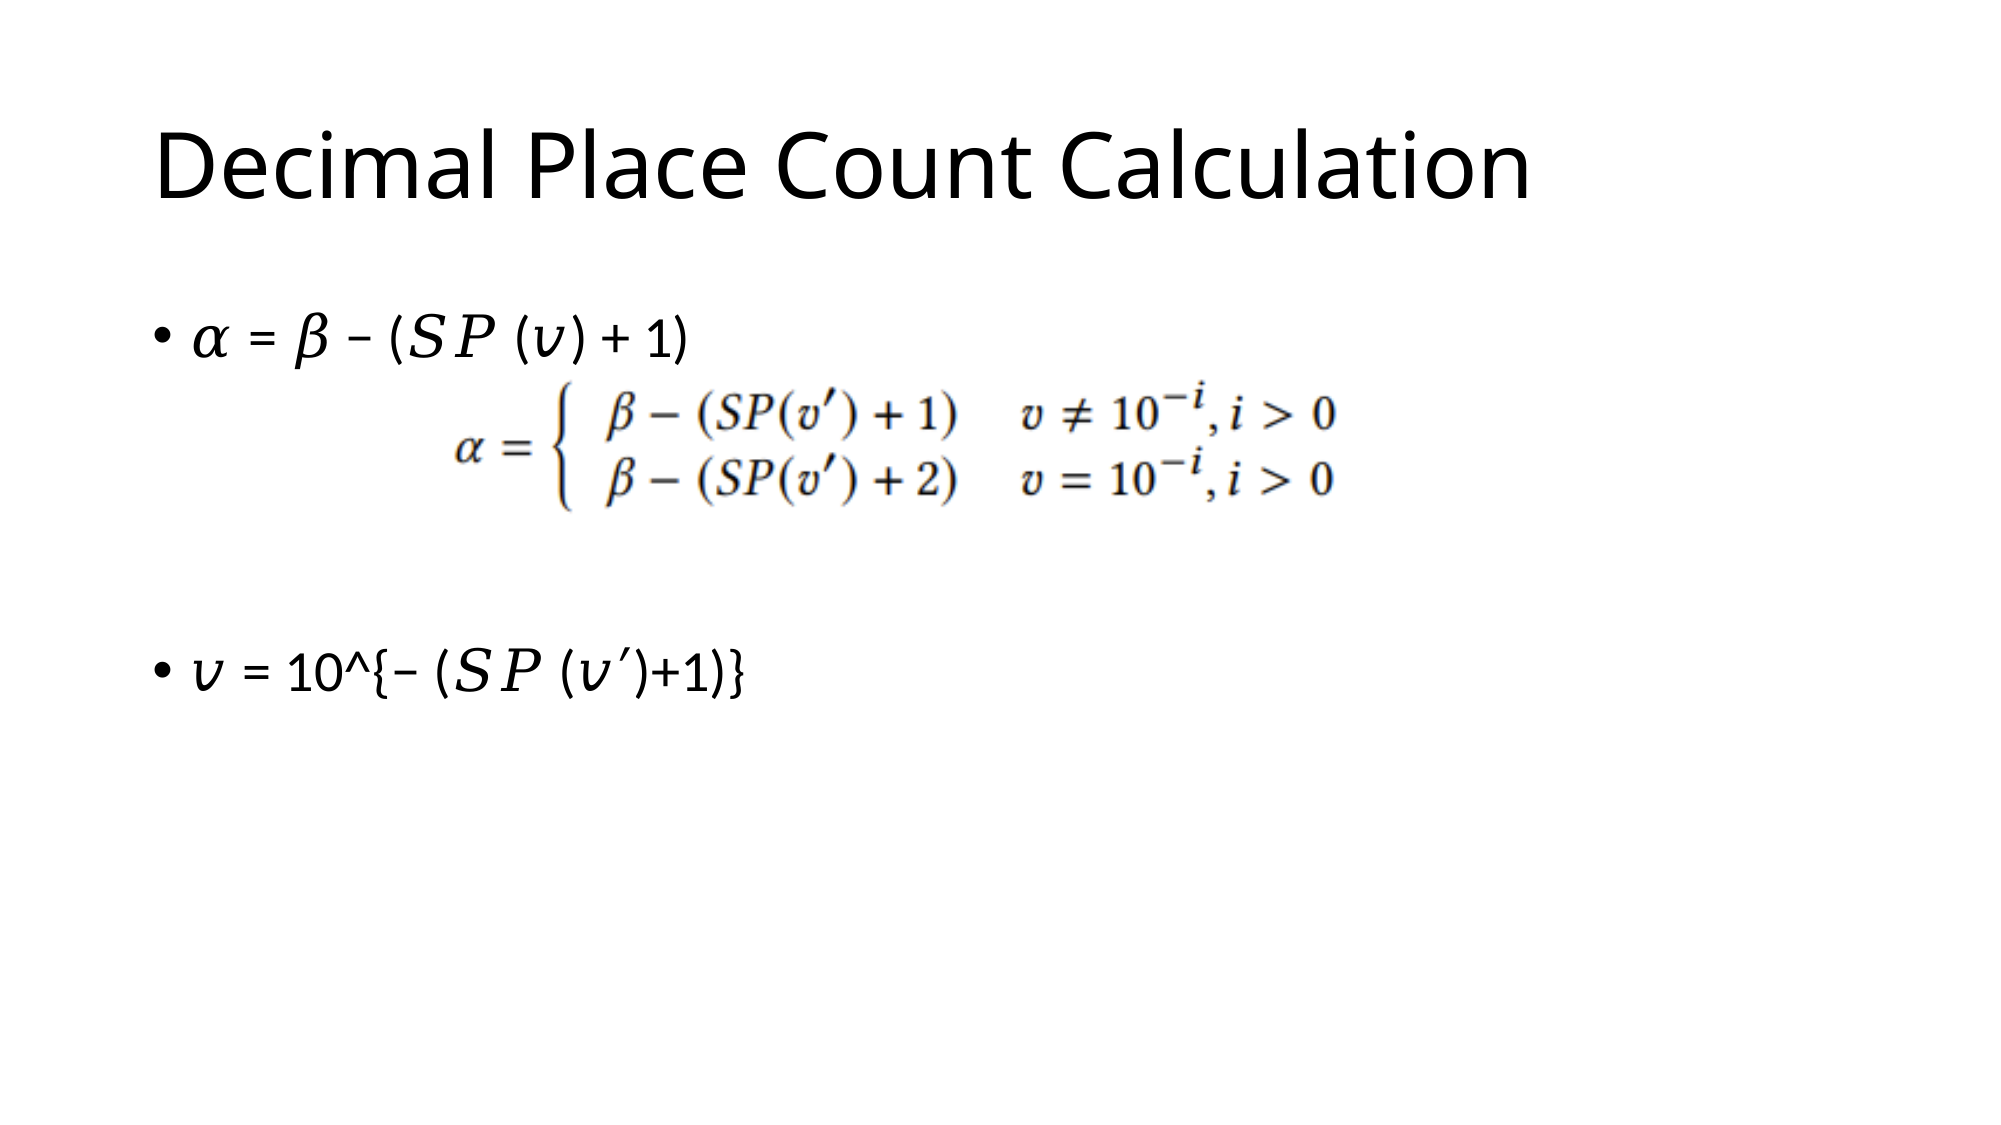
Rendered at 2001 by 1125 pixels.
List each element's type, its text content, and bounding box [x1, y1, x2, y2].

picture [423, 369, 1374, 540]
title Decimal Place Count Calculation [137, 59, 1863, 278]
list 𝛼 = 𝛽 − (𝑆𝑃 (𝑣) + 1) 𝑣 = 10^{− (𝑆𝑃 (𝑣′)+1)} [137, 299, 1863, 1014]
